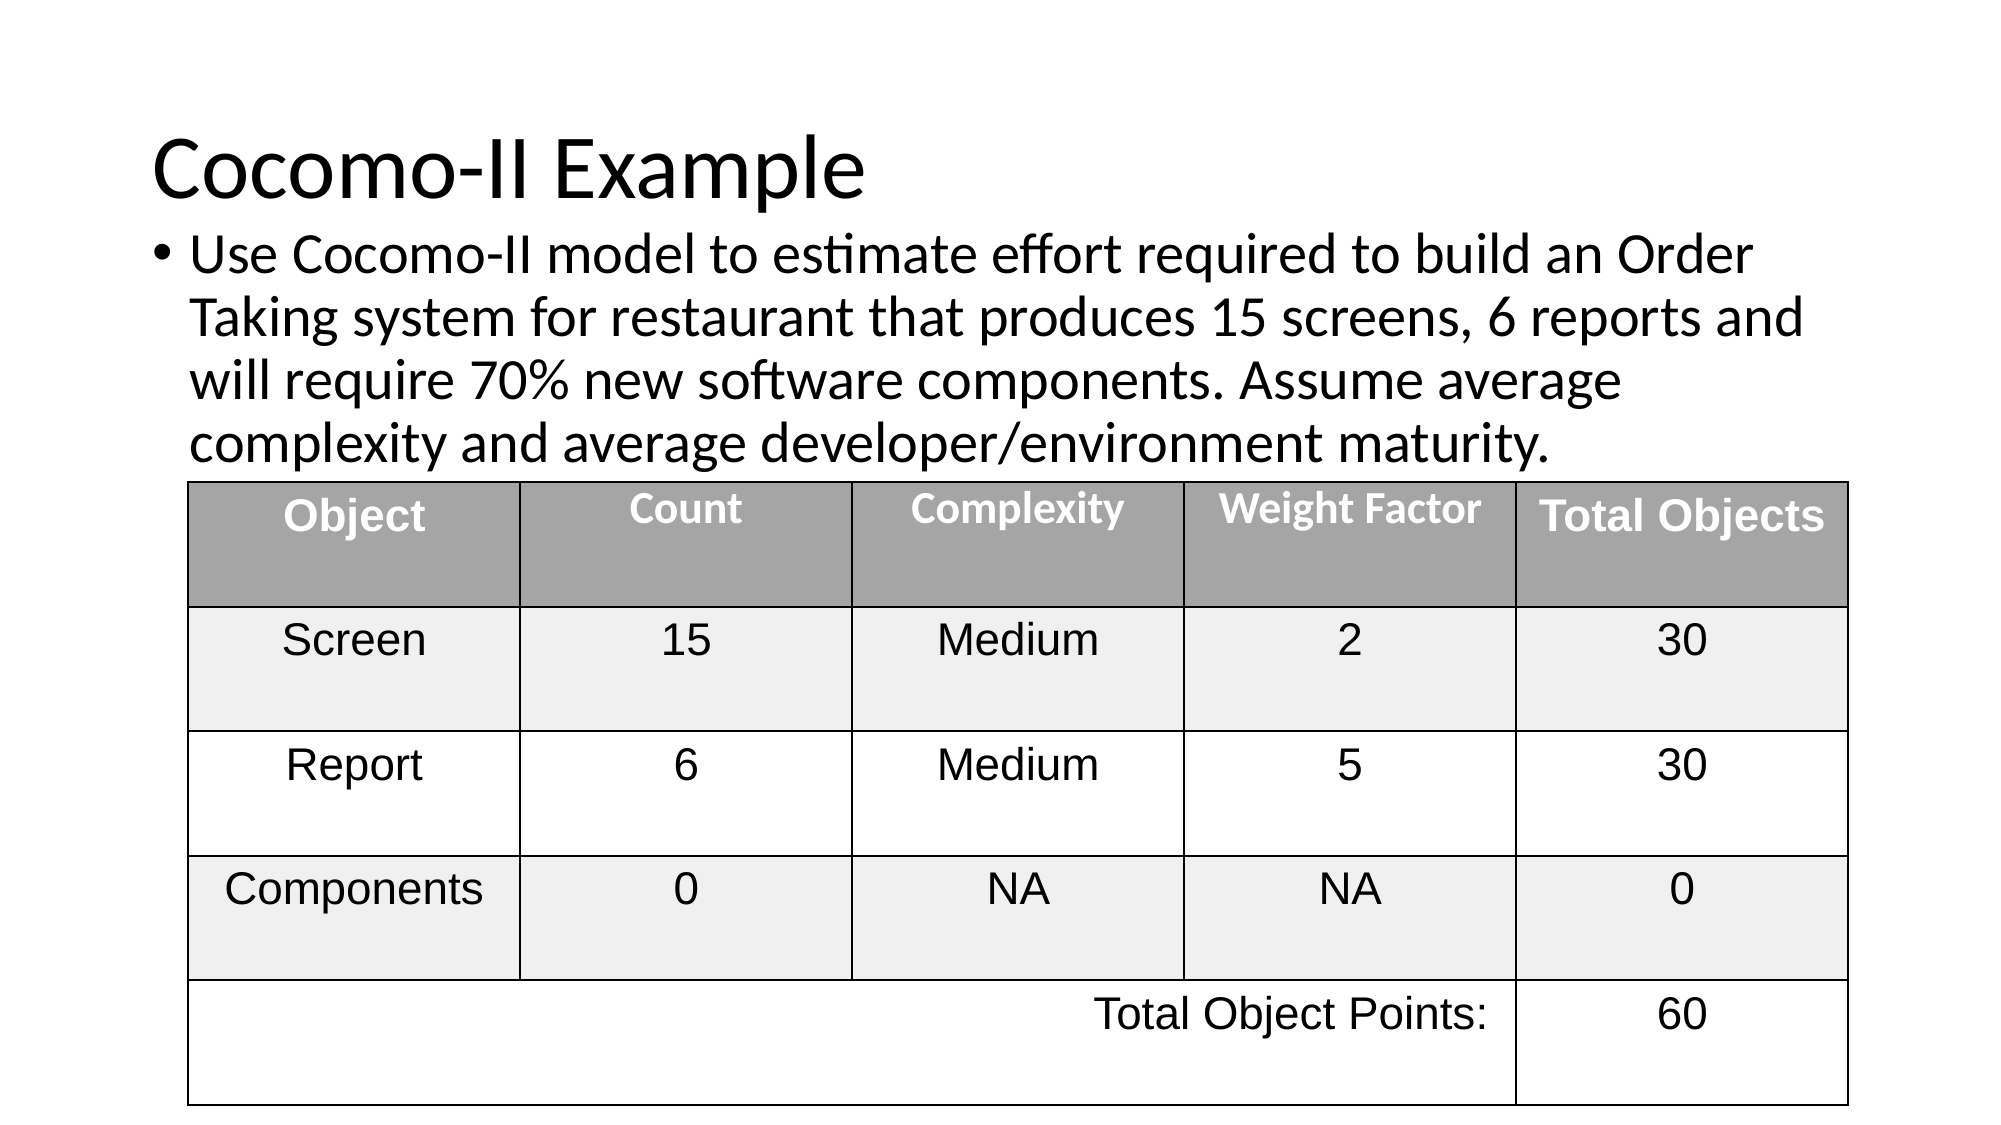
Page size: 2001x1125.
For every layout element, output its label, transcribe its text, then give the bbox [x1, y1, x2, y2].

table_cell NA [1185, 857, 1515, 979]
table_header Weight Factor [1185, 483, 1515, 606]
table_cell Screen [189, 608, 519, 730]
table_cell 6 [521, 732, 851, 855]
table_cell 0 [521, 857, 851, 979]
table_cell 5 [1185, 732, 1515, 855]
table_cell Medium [853, 608, 1183, 730]
table_cell 2 [1185, 608, 1515, 730]
table_header Total Objects [1517, 483, 1847, 606]
table_cell NA [853, 857, 1183, 979]
table_header Complexity [853, 483, 1183, 606]
table_cell Report [189, 732, 519, 855]
table_header Object [189, 483, 519, 606]
table_cell 15 [521, 608, 851, 730]
table_cell 0 [1517, 857, 1847, 979]
table_cell Total Object Points: [189, 981, 1515, 1104]
table_header Count [521, 483, 851, 606]
title Cocomo-II Example [137, 59, 1863, 216]
table_cell 60 [1517, 981, 1847, 1104]
list Use Cocomo-II model to estimate effort required to build an Order Taking system for restaurant that produces 15 screens, 6 reports and will require 70% new software components. Assume average complexity and average developer/environment maturity. [137, 216, 1863, 1014]
table_cell 30 [1517, 732, 1847, 855]
table_cell Components [189, 857, 519, 979]
table_cell 30 [1517, 608, 1847, 730]
table_cell Medium [853, 732, 1183, 855]
